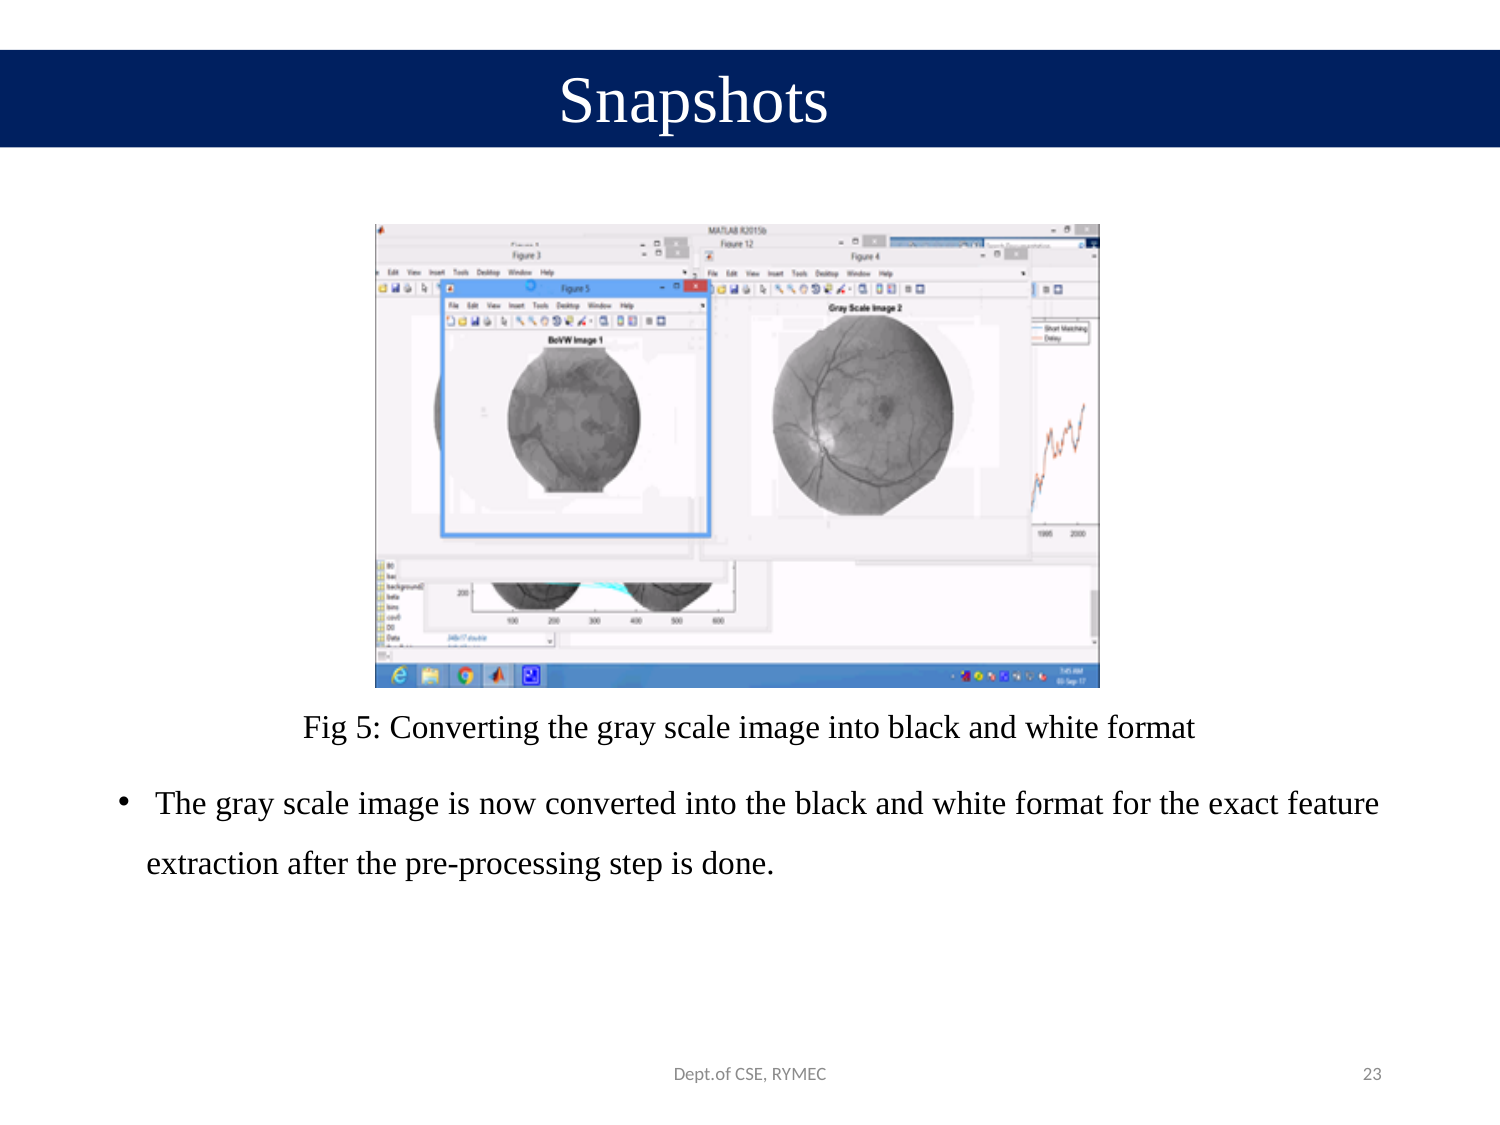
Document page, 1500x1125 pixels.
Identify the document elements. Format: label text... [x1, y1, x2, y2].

picture [374, 224, 1100, 688]
title Snapshots [0, 49, 1500, 148]
slide_number 23 [1059, 1042, 1397, 1103]
footer Dept.of CSE, RYMEC [496, 1042, 1004, 1103]
list Fig 5: Converting the gray scale image into black and white format The gray scale image is now converted into the black and white format for the exact feature extraction after the pre-processing step is done. [103, 164, 1397, 1014]
